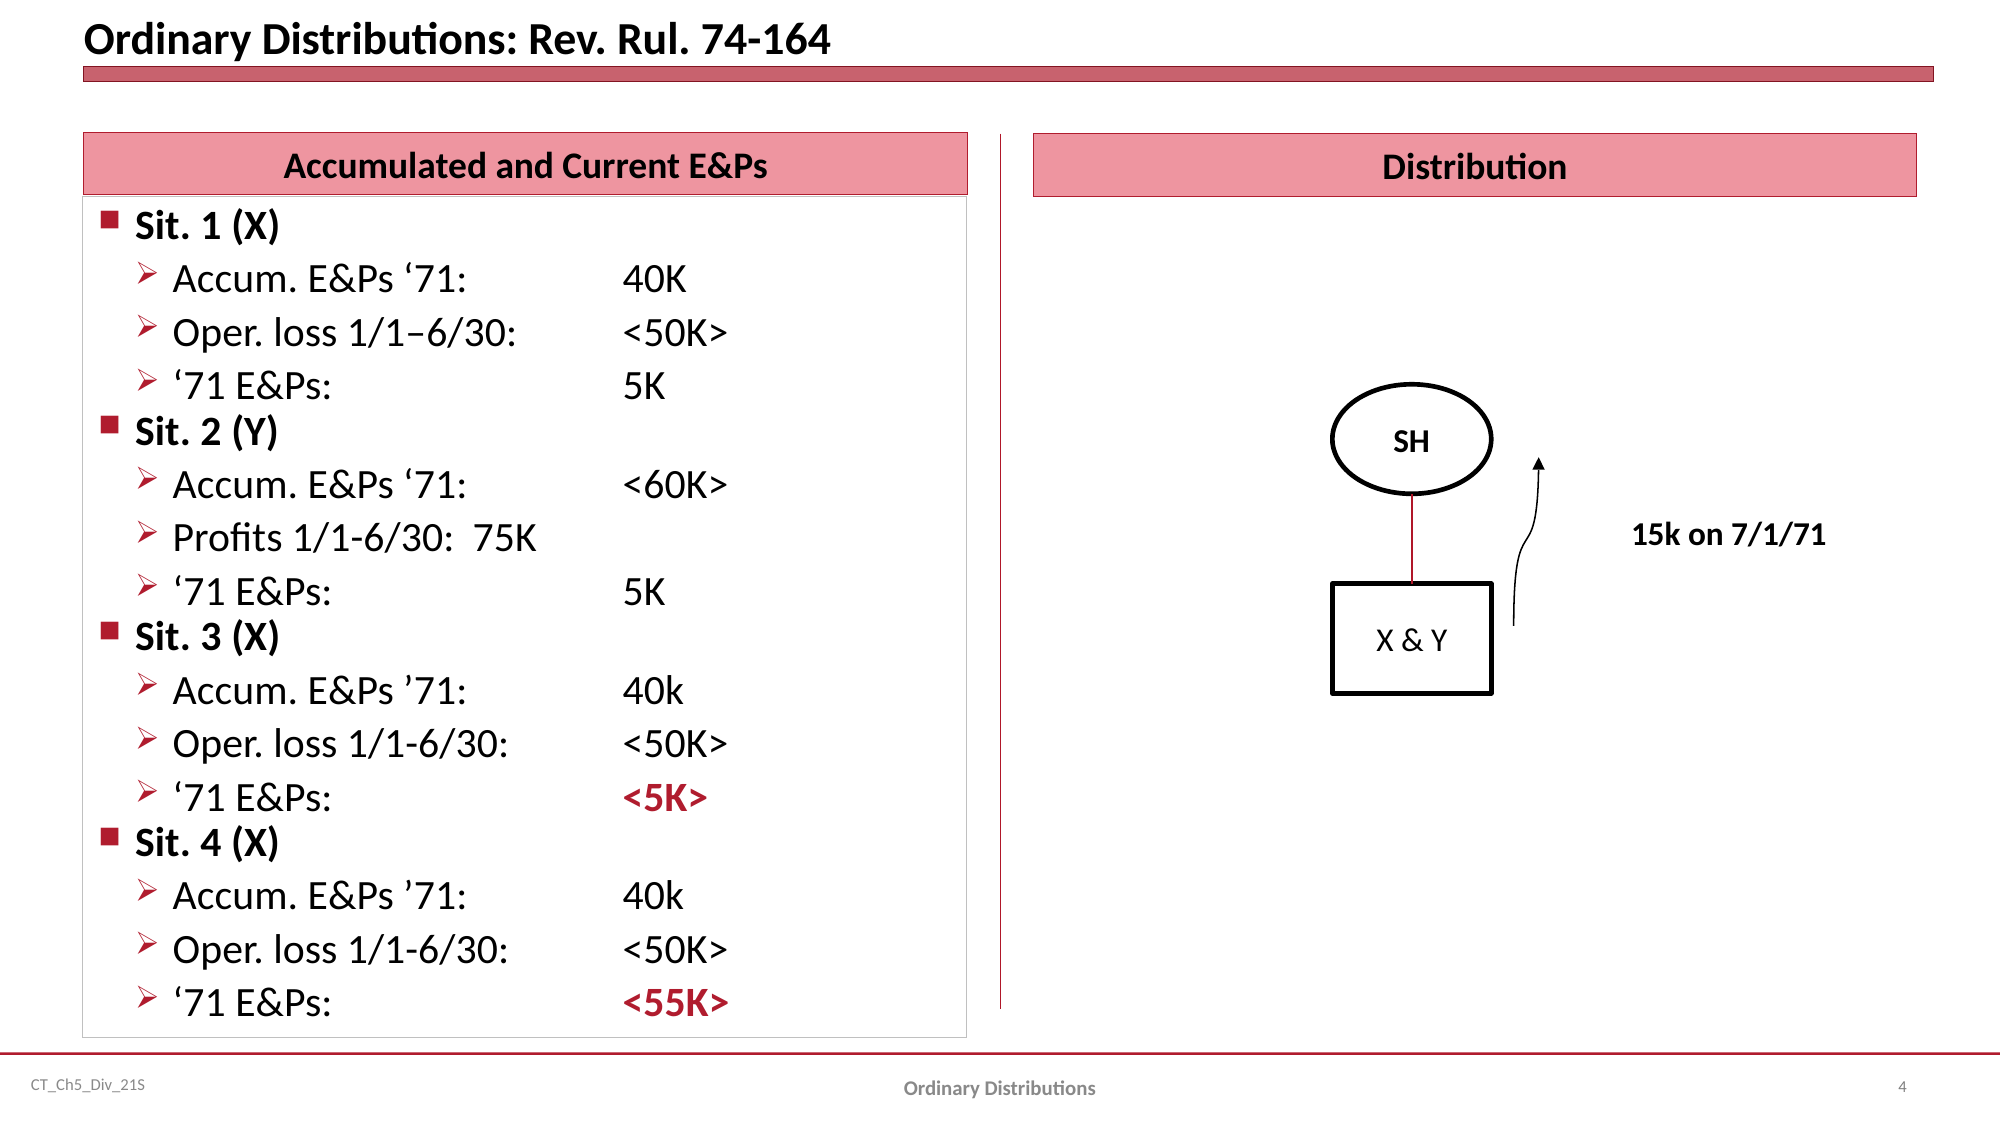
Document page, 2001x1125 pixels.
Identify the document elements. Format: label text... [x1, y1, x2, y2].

text_box SH [1330, 382, 1494, 496]
text_box X & Y [1330, 582, 1493, 695]
text_box 15k on 7/1/71 [1616, 504, 1884, 559]
list Distribution [1033, 133, 1917, 197]
footer Ordinary Distributions [683, 1056, 1317, 1117]
slide_number 4 [1883, 1055, 1984, 1116]
title Ordinary Distributions: Rev. Rul. 74-164 [83, 0, 1935, 65]
list Sit. 1 (X) Accum. E&Ps ‘71: 40K Oper. loss 1/1–6/30: <50K> ‘71 E&Ps: 5K Sit. 2 (Y) Accum. E&Ps ‘71: <60K> Profits 1/1-6/30: 75K ‘71 E&Ps: 5K Sit. 3 (X) Accum. E&Ps ’71: 40k Oper. loss 1/1-6/30: <50K> ‘71 E&Ps: <5K> Sit. 4 (X) Accum. E&Ps ’71: 40k Oper. loss 1/1-6/30: <50K> ‘71 E&Ps: <55K> [82, 196, 967, 1038]
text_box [1513, 456, 1539, 627]
list Accumulated and Current E&Ps [83, 132, 968, 195]
